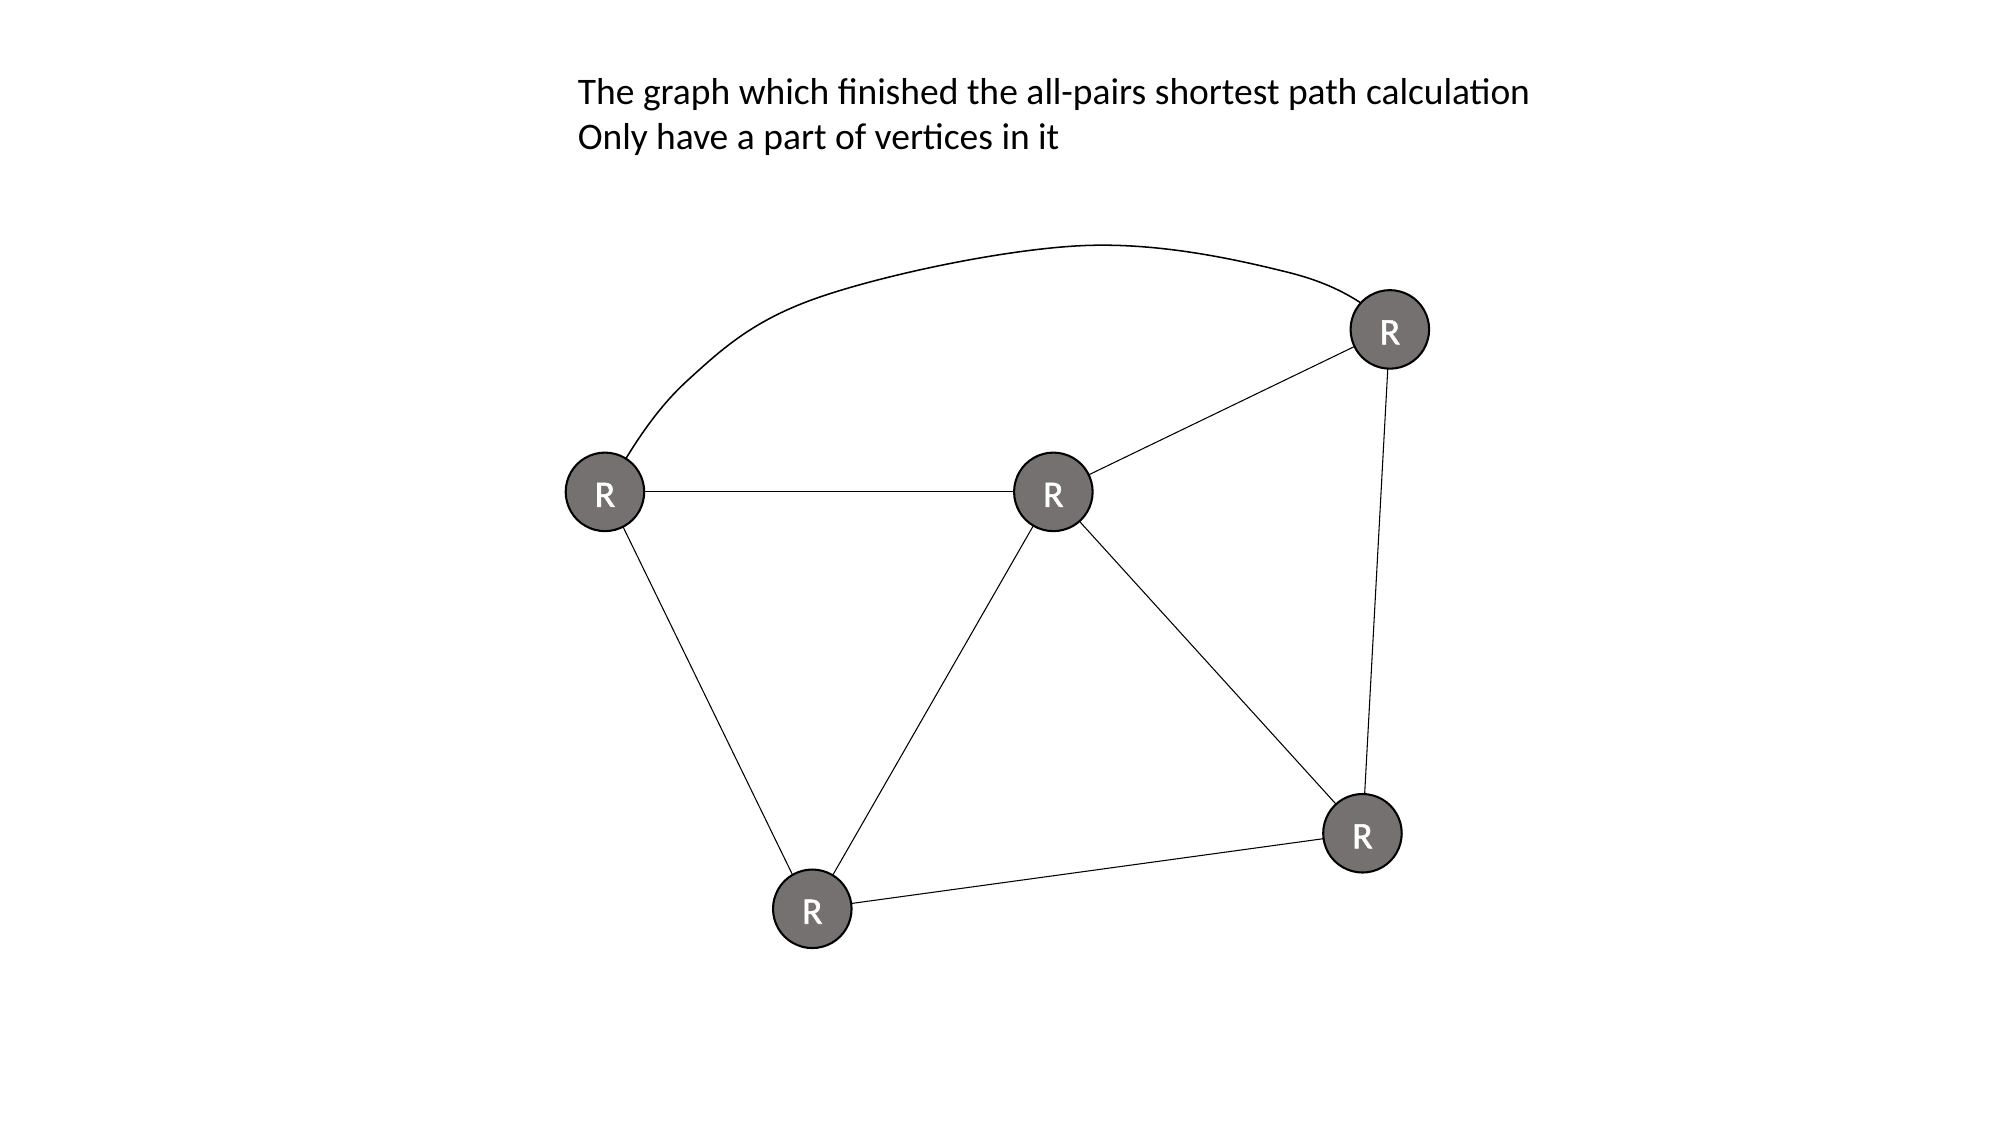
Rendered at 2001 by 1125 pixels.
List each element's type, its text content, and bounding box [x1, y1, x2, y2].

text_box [1363, 492, 1390, 834]
text_box R [1349, 289, 1431, 370]
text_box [1052, 491, 1363, 834]
text_box R [1363, 803, 1403, 874]
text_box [812, 833, 1363, 909]
text_box R [772, 868, 853, 950]
text_box R [1013, 451, 1053, 491]
text_box The graph which finished the all-pairs shortest path calculation Only have a part of vertices in it [563, 59, 1547, 165]
text_box R [564, 451, 646, 533]
text_box [626, 244, 1360, 485]
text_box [1053, 329, 1390, 492]
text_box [813, 491, 1052, 833]
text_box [604, 489, 810, 909]
